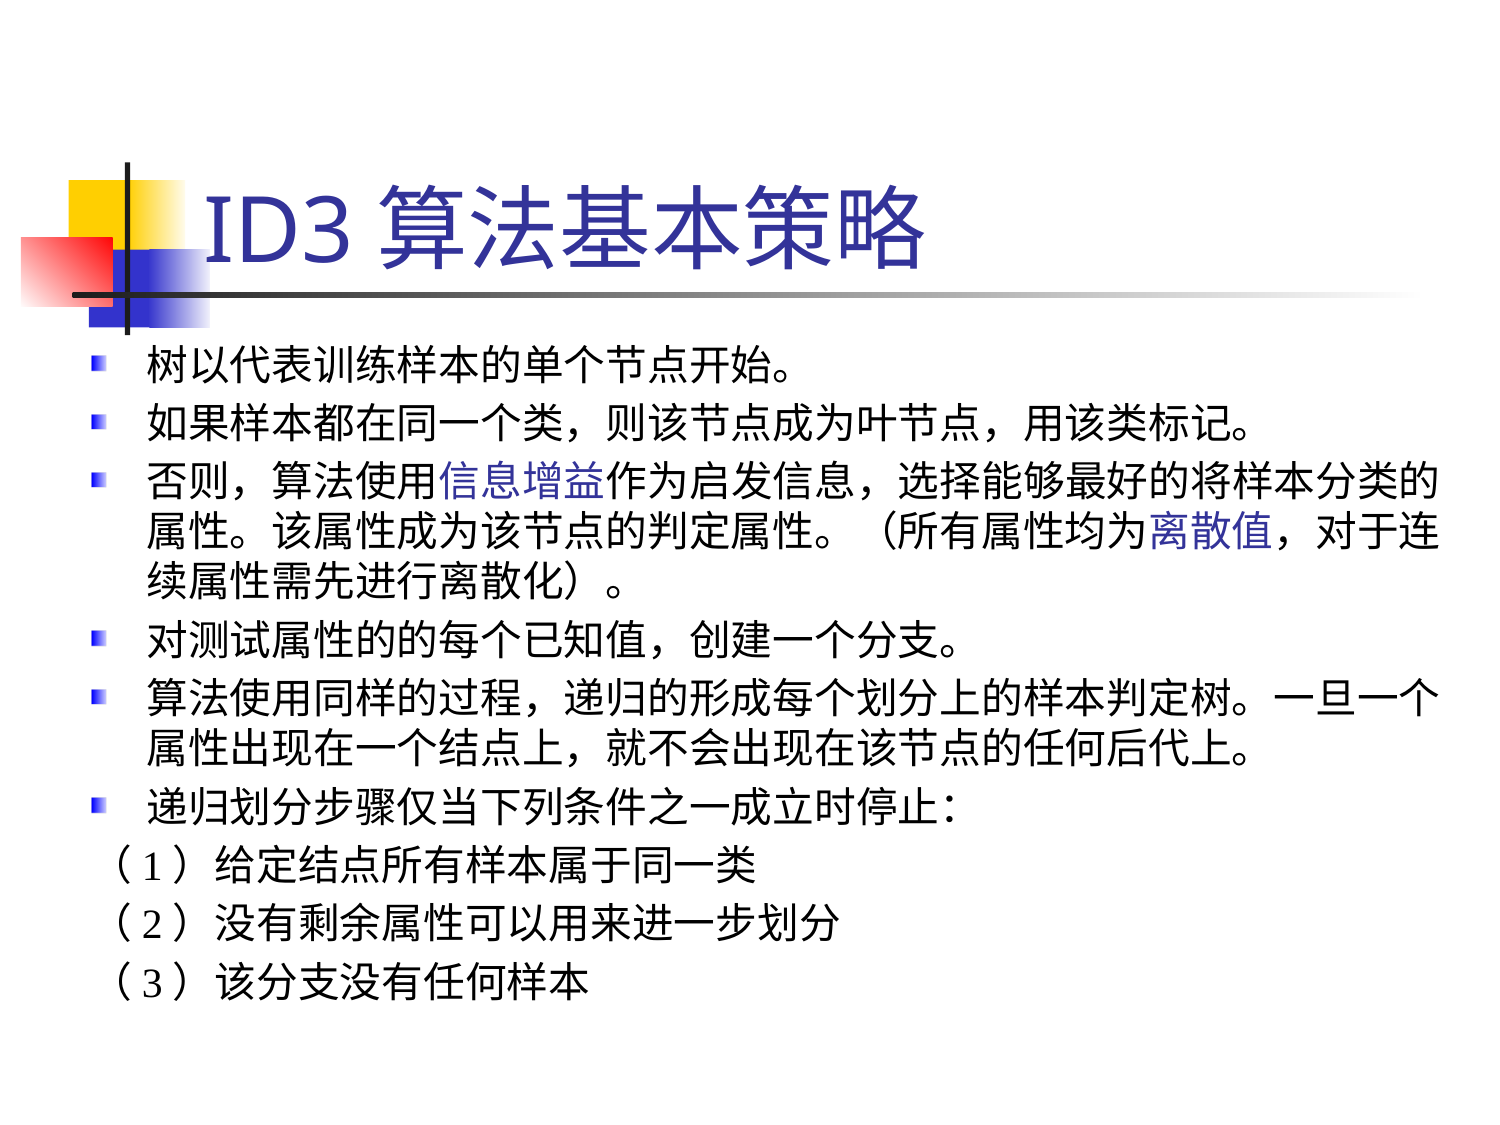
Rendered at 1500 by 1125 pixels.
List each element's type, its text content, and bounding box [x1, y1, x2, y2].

picture [90, 796, 108, 815]
picture [90, 688, 108, 706]
picture [90, 354, 108, 373]
picture [90, 471, 108, 489]
picture [90, 413, 108, 431]
list 树以代表训练样本的单个节点开始。 如果样本都在同一个类，则该节点成为叶节点，用该类标记。 否则，算法使用信息增益作为启发信息，选择能够最好的将样本分类的属性。该属性成为该节点的判定属性。（所有属性均为离散值，对于连续属性需先进行离散化）。 对测试属性的的每个已知值，创建一个分支。 算法使用同样的过程，递归的形成每个划分上的样本判定树。一旦一个属性出现在一个结点上，就不会出现在该节点的任何后代上。 递归划分步骤仅当下列条件之一成立时停止： （1）给定结点所有样本属于同一类 （2）没有剩余属性可以用来进一步划分 （3）该分支没有任何样本 [75, 331, 1468, 1059]
title ID3算法基本策略 [188, 101, 1468, 289]
picture [90, 629, 108, 648]
